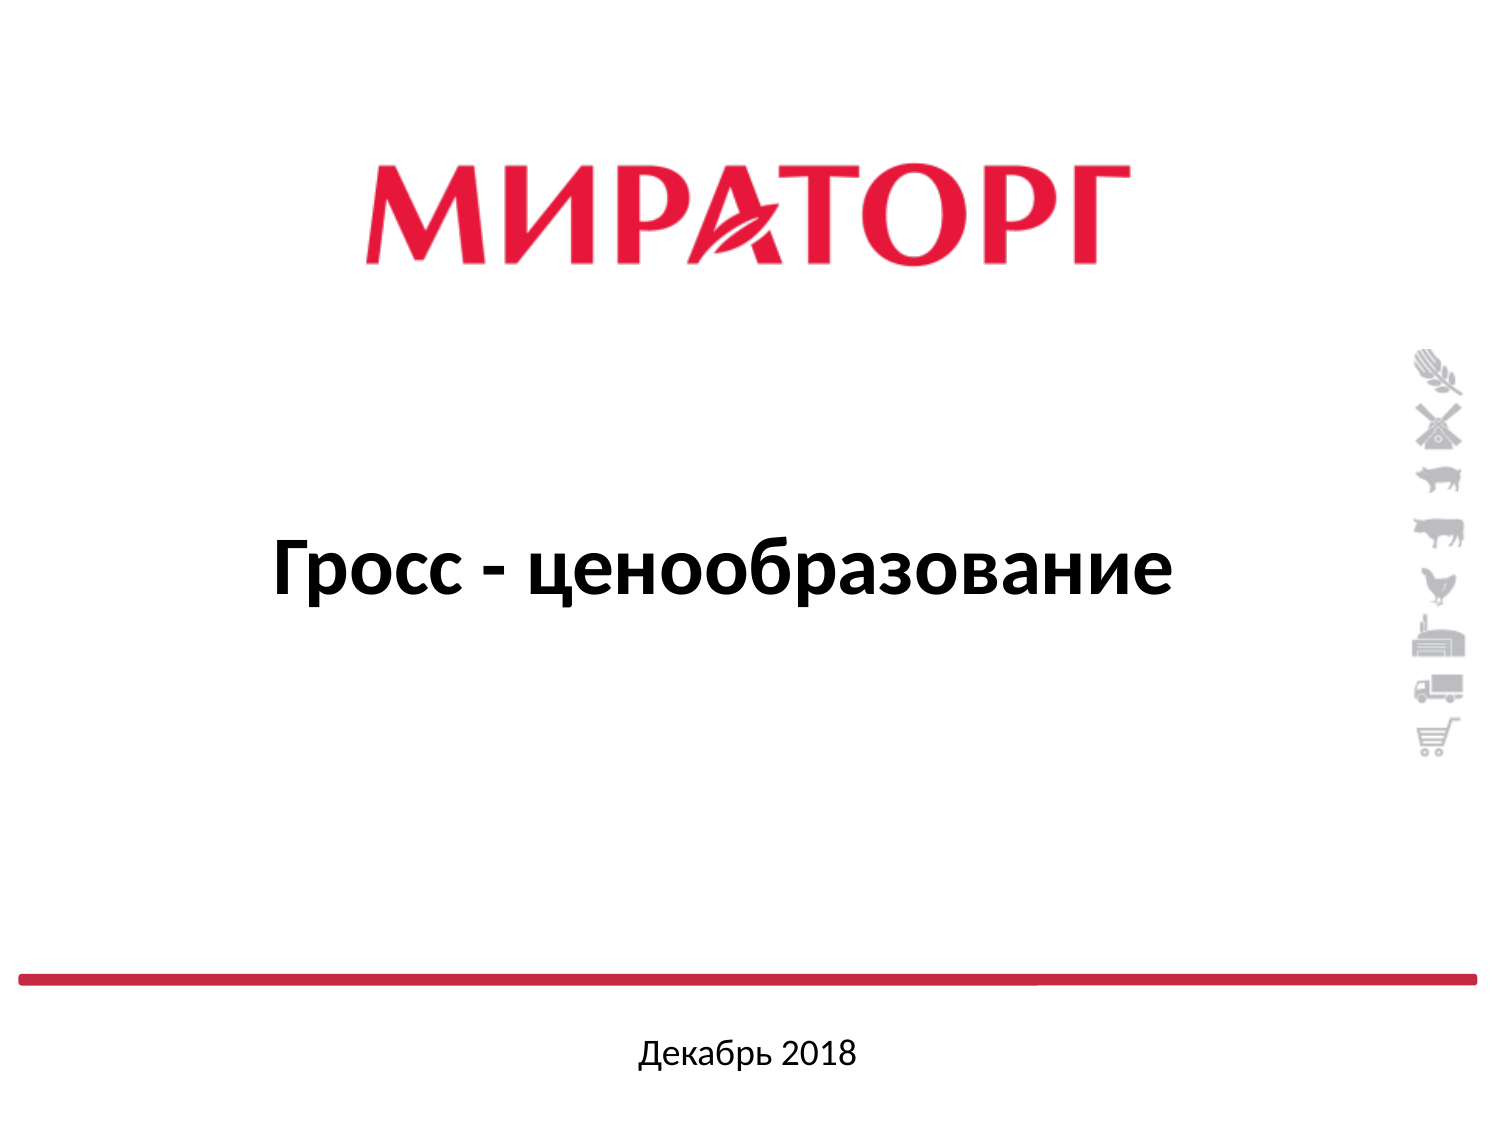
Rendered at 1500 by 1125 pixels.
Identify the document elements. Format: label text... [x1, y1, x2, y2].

text_box Декабрь 2018 [623, 1020, 873, 1080]
text_box [18, 973, 1478, 986]
picture [361, 159, 1134, 271]
picture [1406, 349, 1473, 772]
title Гросс - ценообразование [115, 424, 1334, 697]
